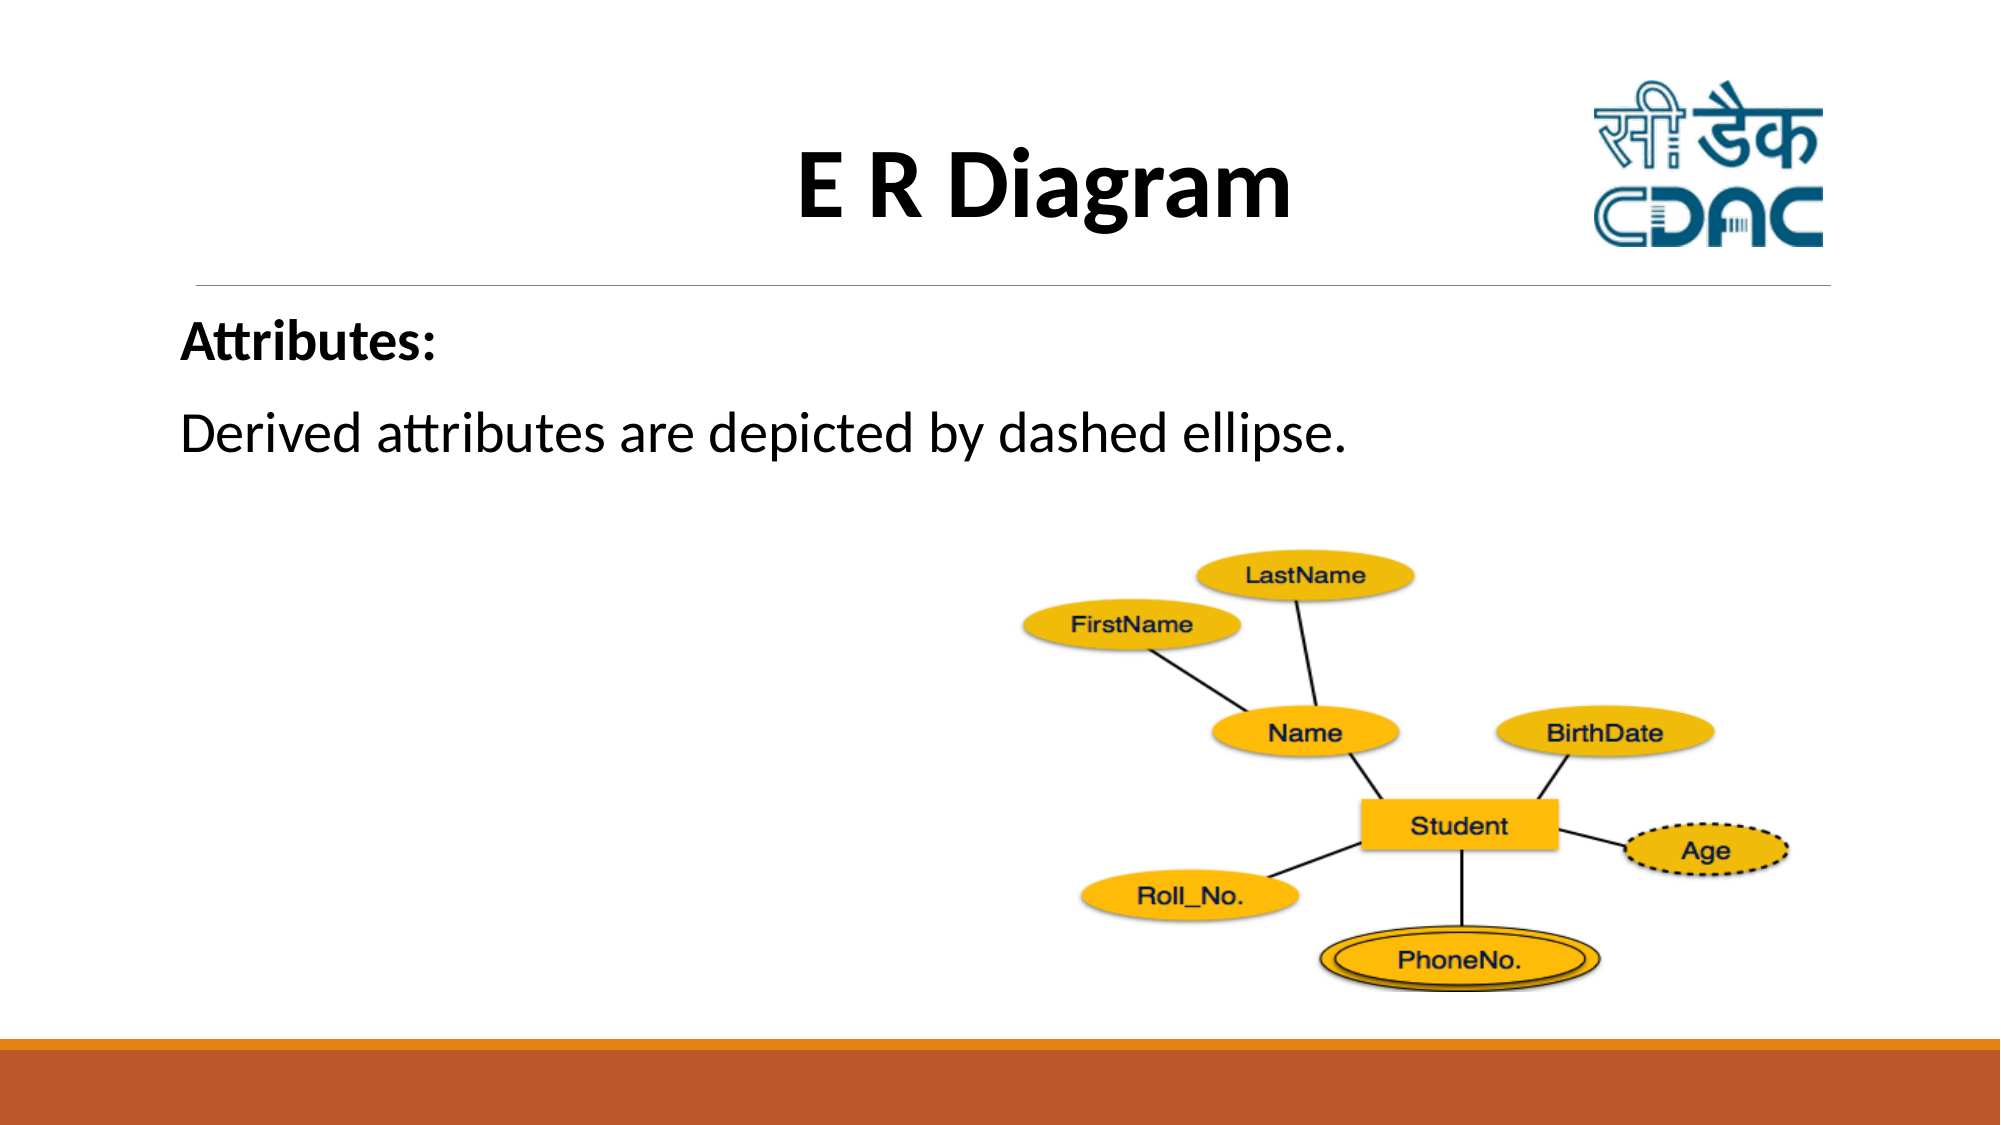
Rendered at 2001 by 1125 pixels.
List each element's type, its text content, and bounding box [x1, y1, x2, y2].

list Attributes: Derived attributes are depicted by dashed ellipse. [180, 302, 1830, 963]
picture [1593, 80, 1823, 247]
picture [1019, 549, 1794, 993]
text_box E R Diagram [781, 109, 1324, 245]
